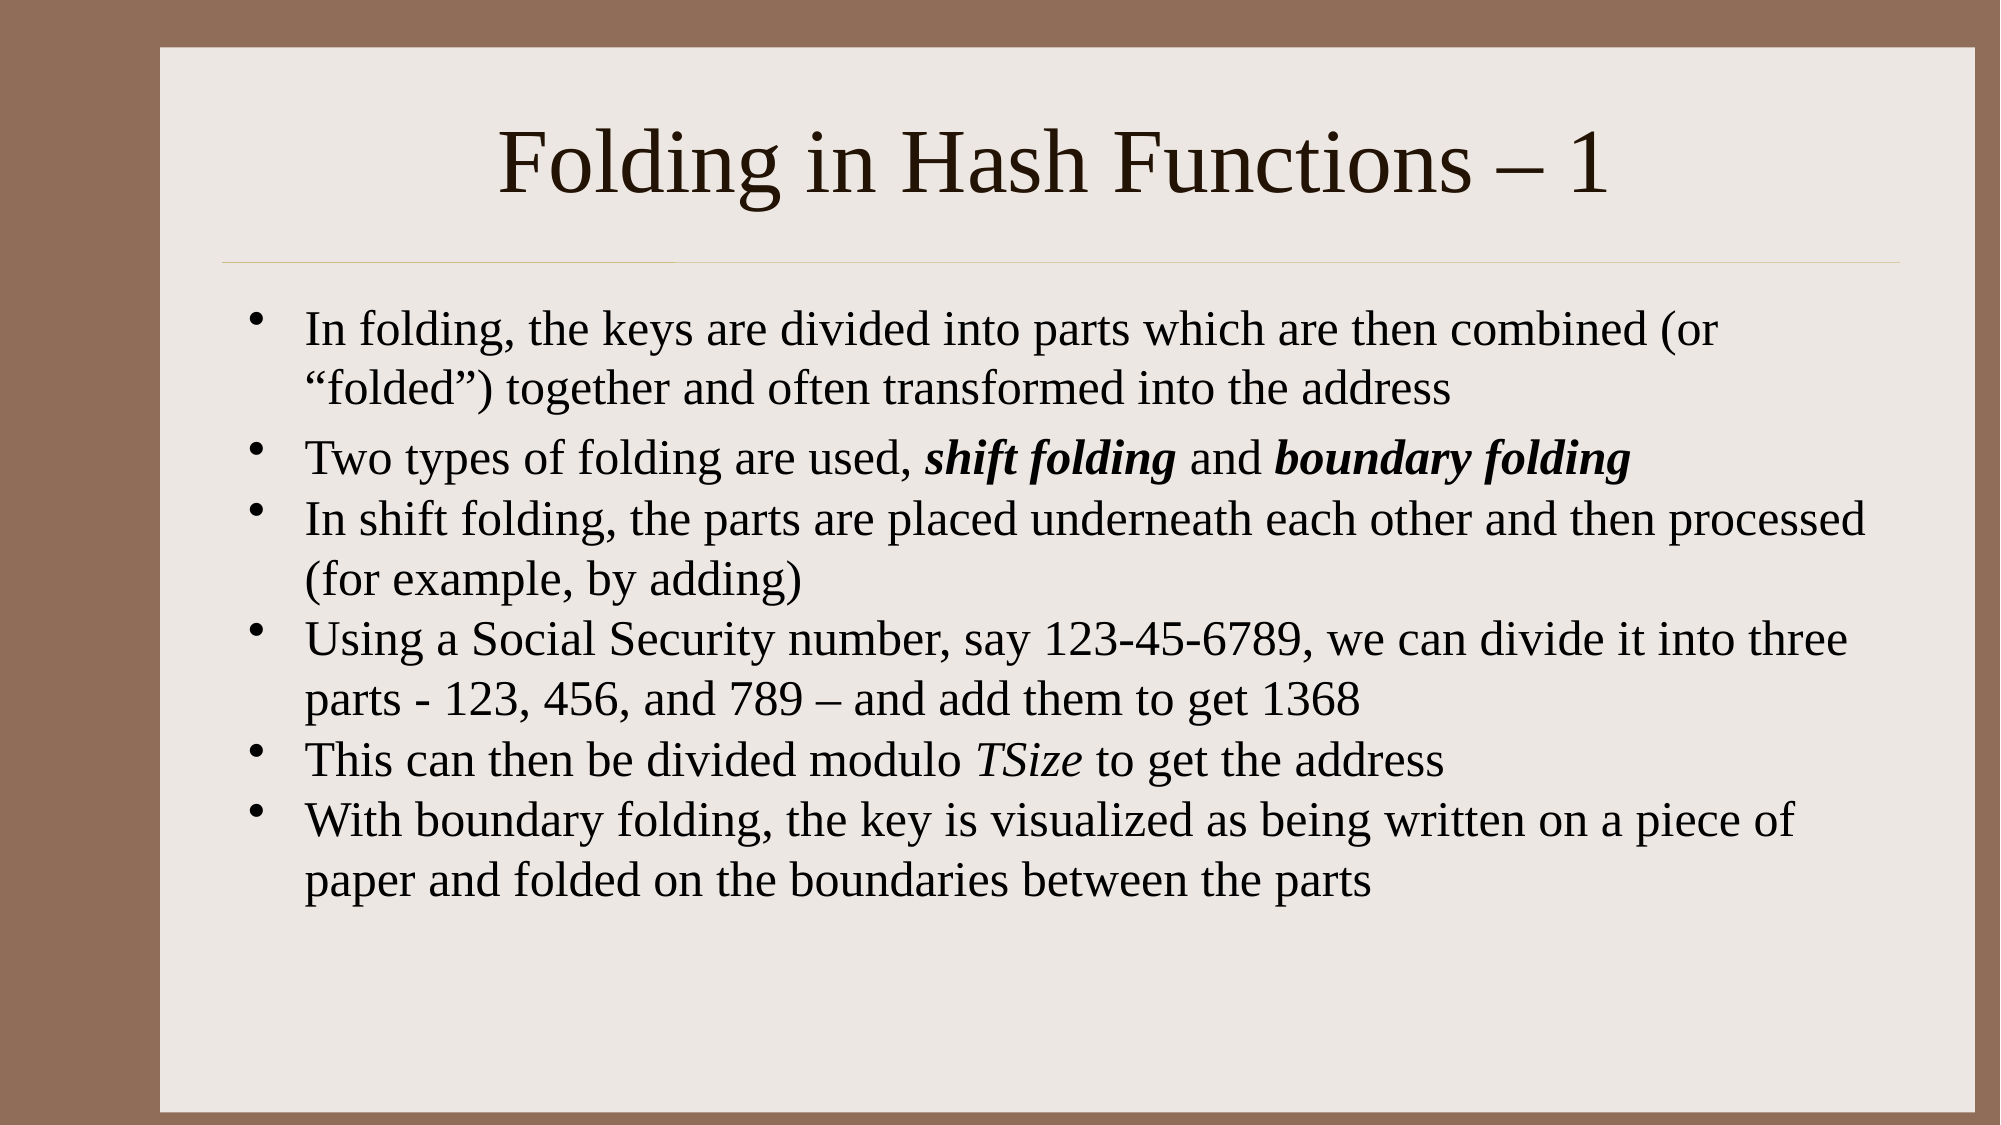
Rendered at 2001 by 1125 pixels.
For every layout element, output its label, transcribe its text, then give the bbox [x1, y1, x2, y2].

list In folding, the keys are divided into parts which are then combined (or “folded”) together and often transformed into the address Two types of folding are used, shift folding and boundary folding In shift folding, the parts are placed underneath each other and then processed (for example, by adding) Using a Social Security number, say 123-45-6789, we can divide it into three parts - 123, 456, and 789 – and add them to get 1368 This can then be divided modulo TSize to get the address With boundary folding, the key is visualized as being written on a piece of paper and folded on the boundaries between the parts [233, 287, 1900, 963]
title Folding in Hash Functions – 1 [233, 62, 1900, 250]
